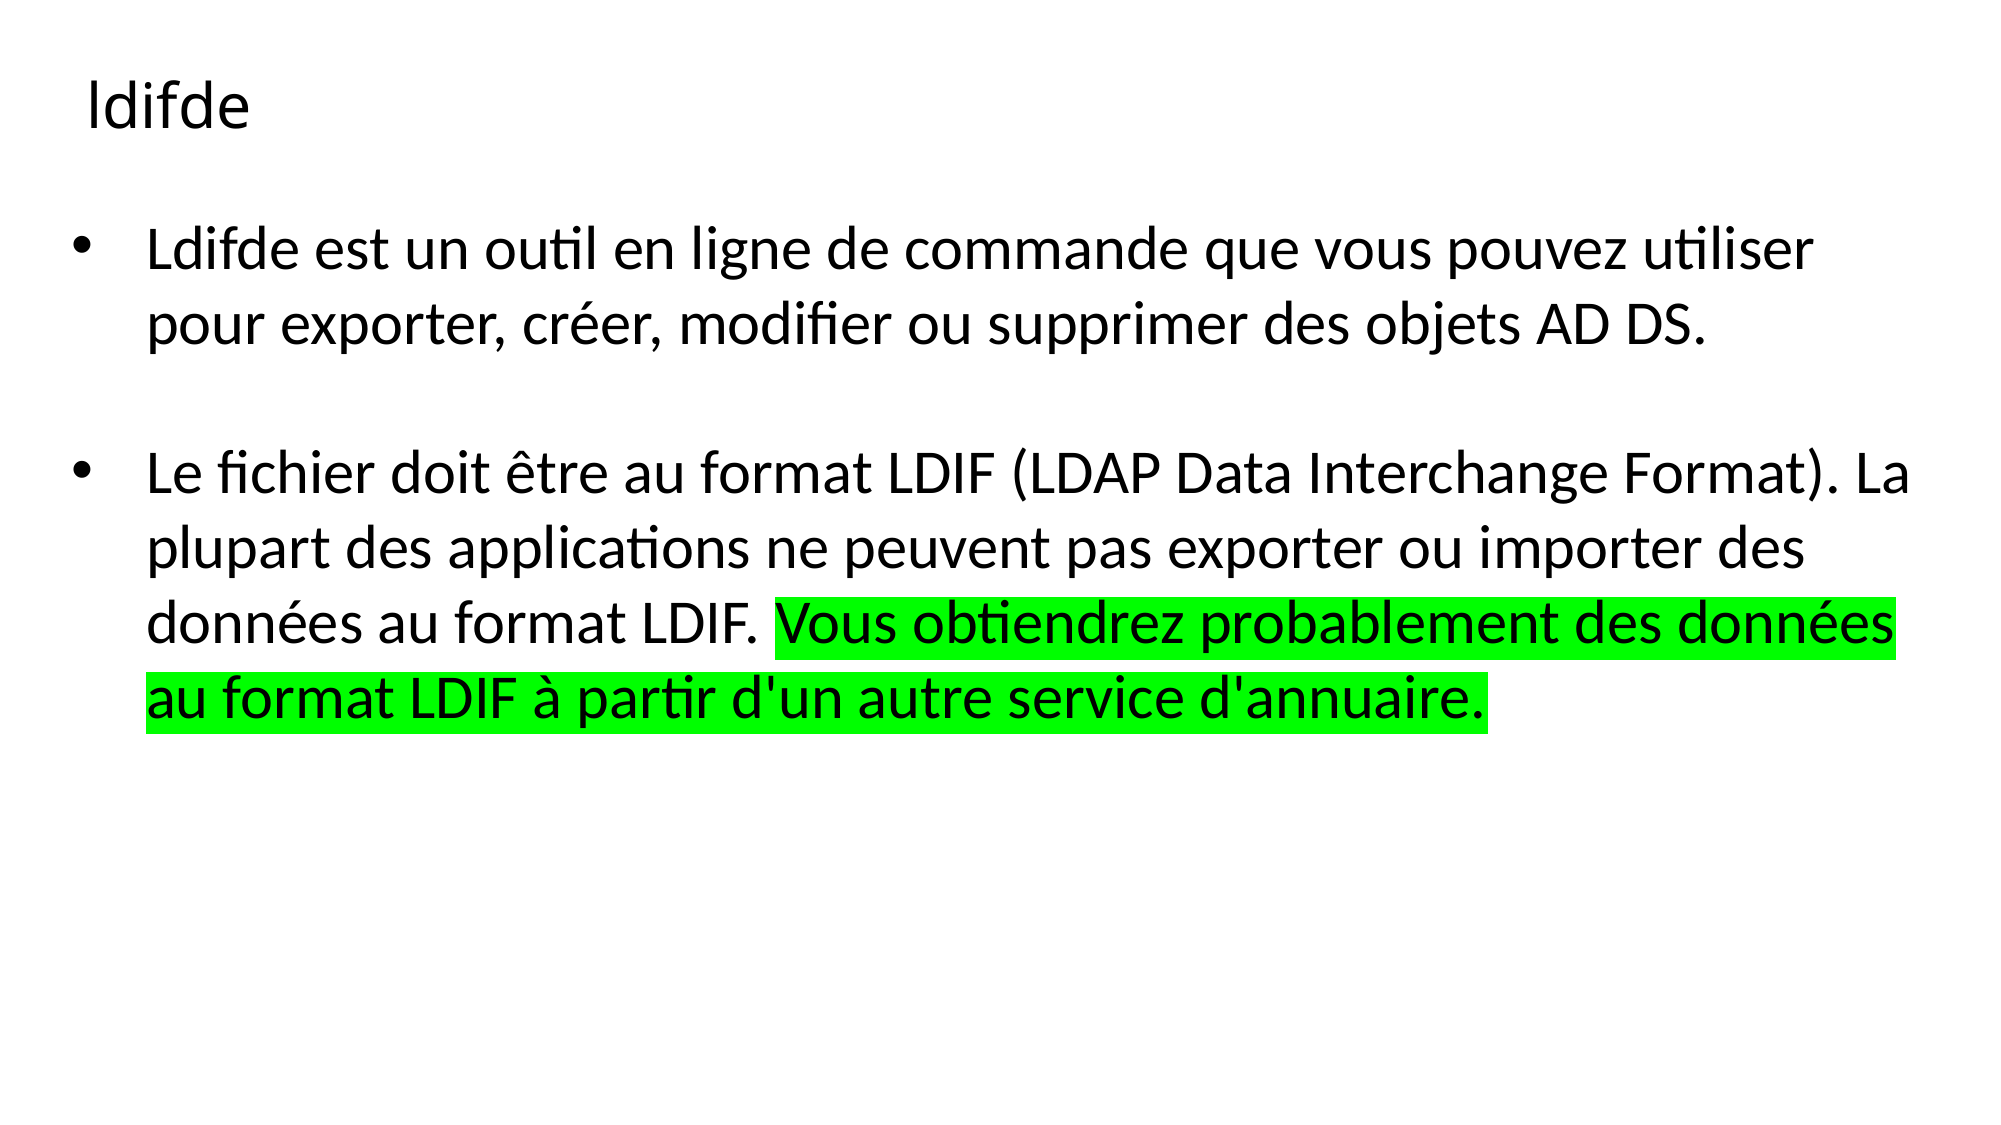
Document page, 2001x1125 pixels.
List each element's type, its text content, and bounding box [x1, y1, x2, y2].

text_box Ldifde est un outil en ligne de commande que vous pouvez utiliser pour exporter, créer, modifier ou supprimer des objets AD DS. Le fichier doit être au format LDIF (LDAP Data Interchange Format). La plupart des applications ne peuvent pas exporter ou importer des données au format LDIF. Vous obtiendrez probablement des données au format LDIF à partir d'un autre service d'annuaire. [56, 199, 1959, 739]
text_box ldifde [71, 59, 1959, 149]
